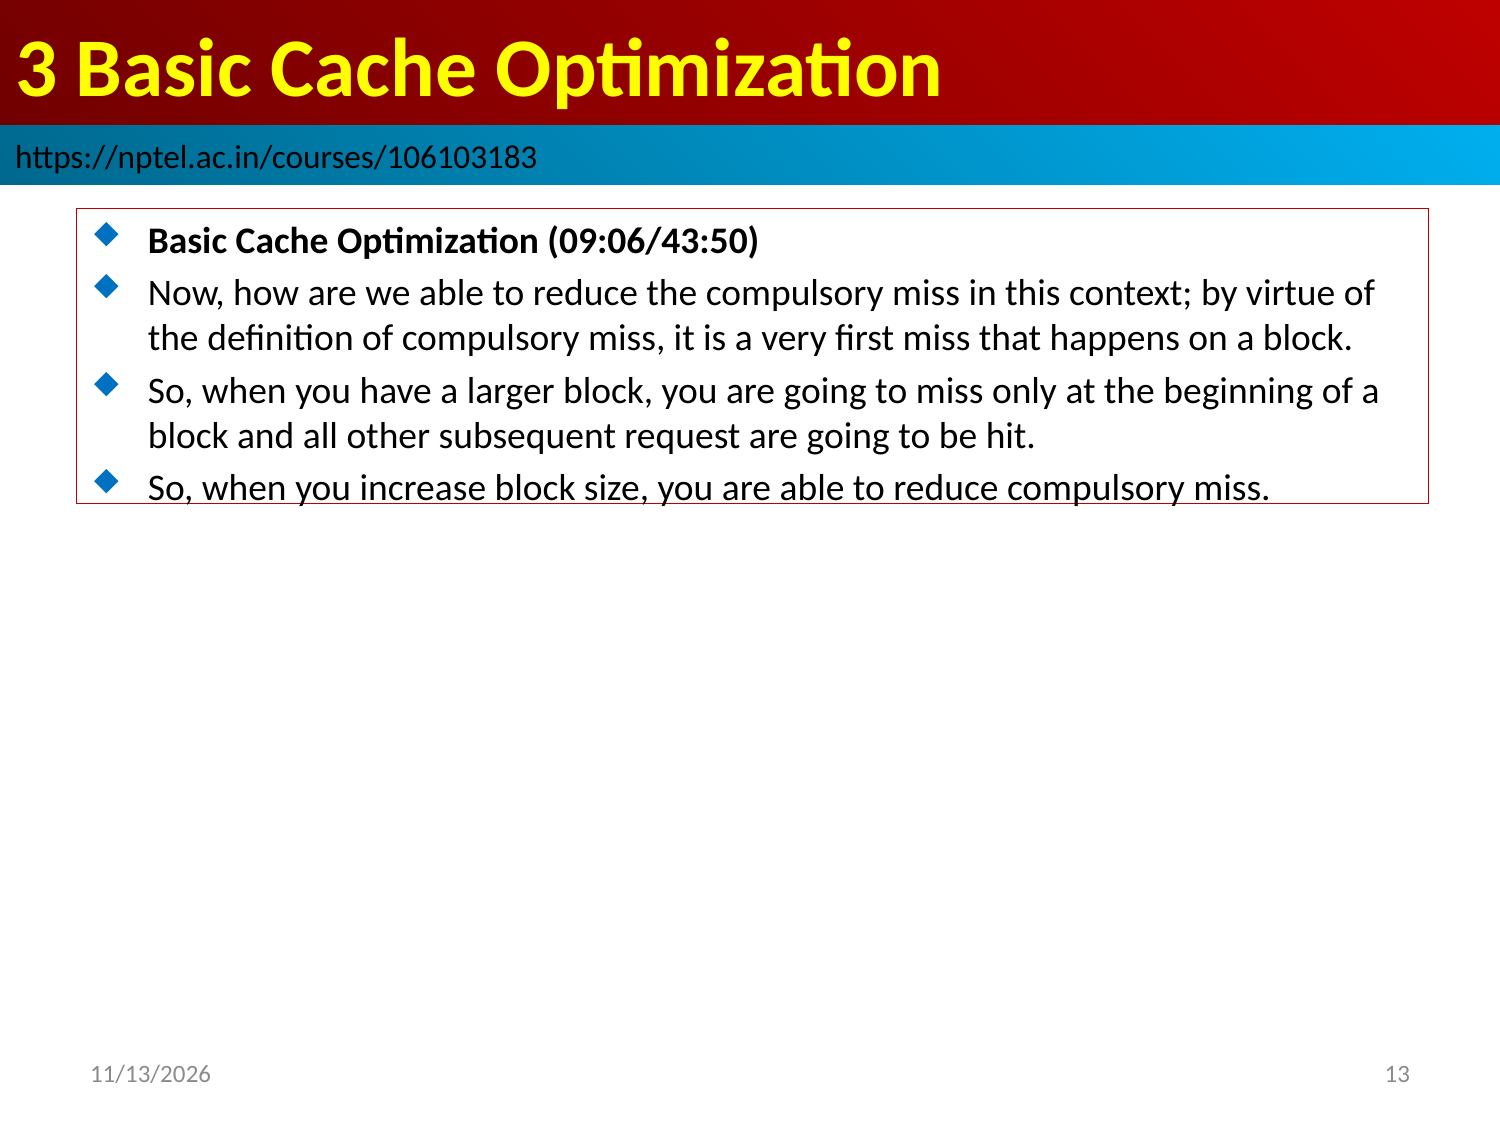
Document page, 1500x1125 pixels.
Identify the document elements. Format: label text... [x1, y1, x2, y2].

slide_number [75, 1042, 425, 1103]
title 3 Basic Cache Optimization [0, 0, 1500, 125]
text_box https://nptel.ac.in/courses/106103183 [0, 125, 1500, 185]
subtitle Basic Cache Optimization (09:06/43:50) Now, how are we able to reduce the compulsory miss in this context; by virtue of the definition of compulsory miss, it is a very first miss that happens on a block. So, when you have a larger block, you are going to miss only at the beginning of a block and all other subsequent request are going to be hit. So, when you increase block size, you are able to reduce compulsory miss. [76, 208, 1429, 504]
slide_number 13 [1074, 1042, 1425, 1103]
